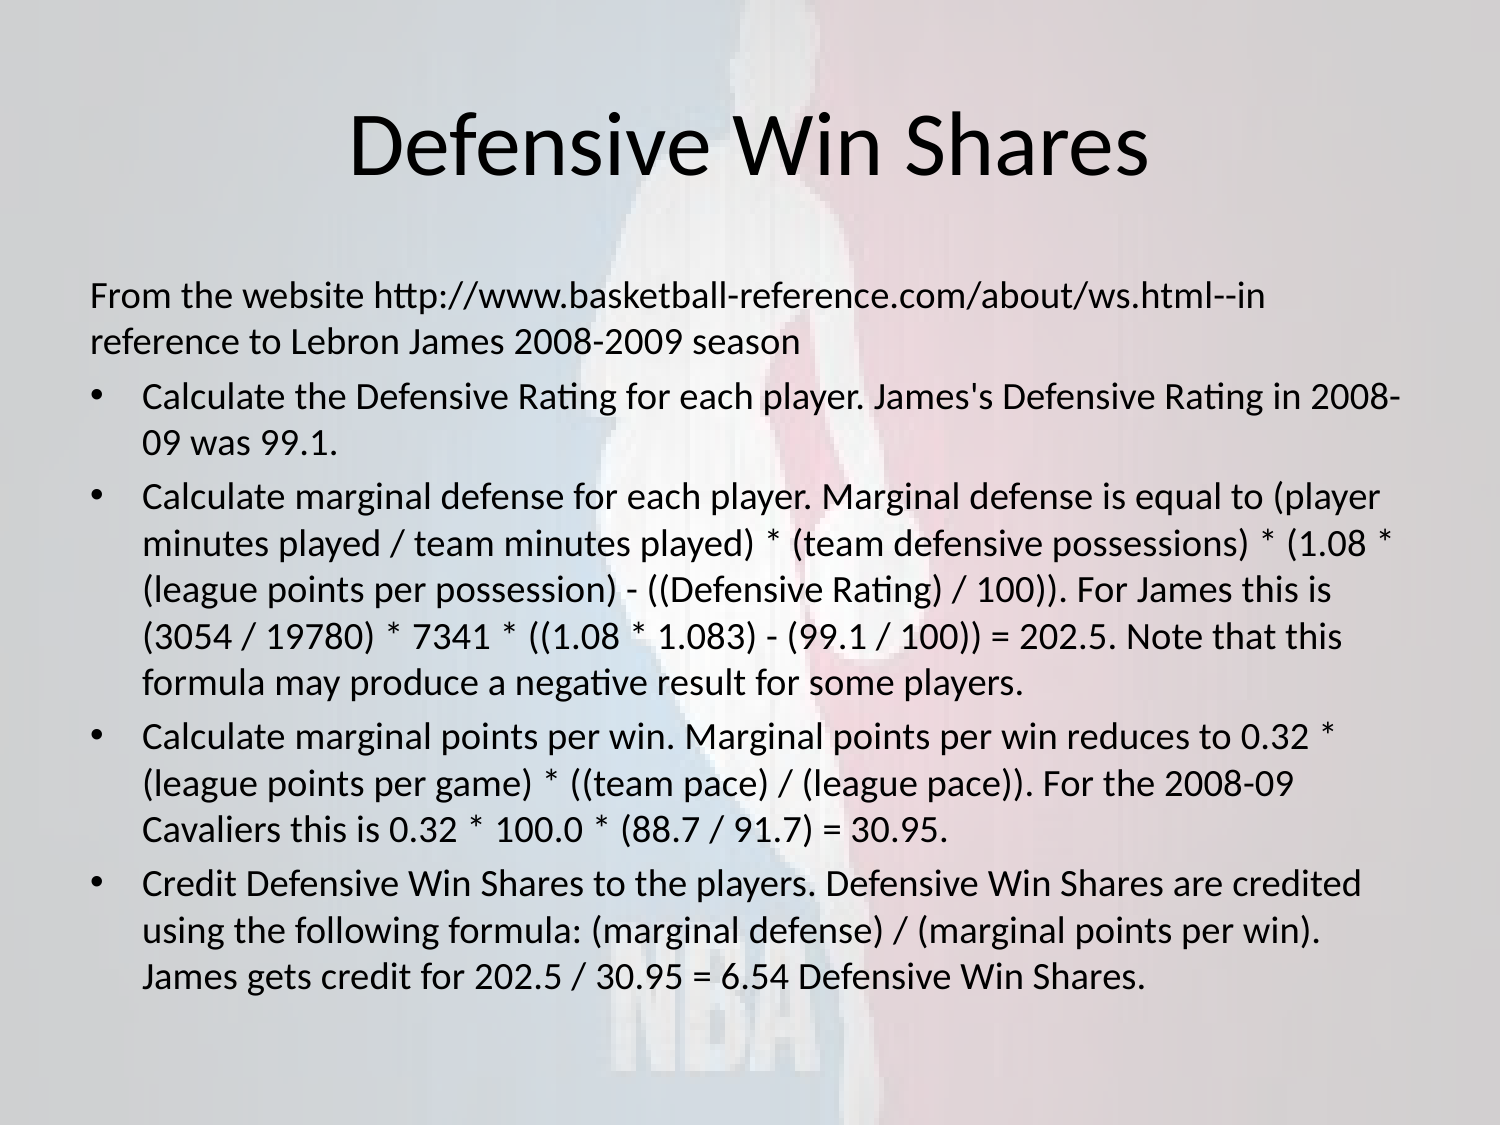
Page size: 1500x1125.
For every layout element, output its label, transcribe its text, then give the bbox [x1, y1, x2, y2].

title Defensive Win Shares [75, 45, 1425, 233]
list From the website http://www.basketball-reference.com/about/ws.html--in reference to Lebron James 2008-2009 season Calculate the Defensive Rating for each player. James's Defensive Rating in 2008-09 was 99.1. Calculate marginal defense for each player. Marginal defense is equal to (player minutes played / team minutes played) * (team defensive possessions) * (1.08 * (league points per possession) - ((Defensive Rating) / 100)). For James this is (3054 / 19780) * 7341 * ((1.08 * 1.083) - (99.1 / 100)) = 202.5. Note that this formula may produce a negative result for some players. Calculate marginal points per win. Marginal points per win reduces to 0.32 * (league points per game) * ((team pace) / (league pace)). For the 2008-09 Cavaliers this is 0.32 * 100.0 * (88.7 / 91.7) = 30.95. Credit Defensive Win Shares to the players. Defensive Win Shares are credited using the following formula: (marginal defense) / (marginal points per win). James gets credit for 202.5 / 30.95 = 6.54 Defensive Win Shares. [75, 262, 1425, 1005]
